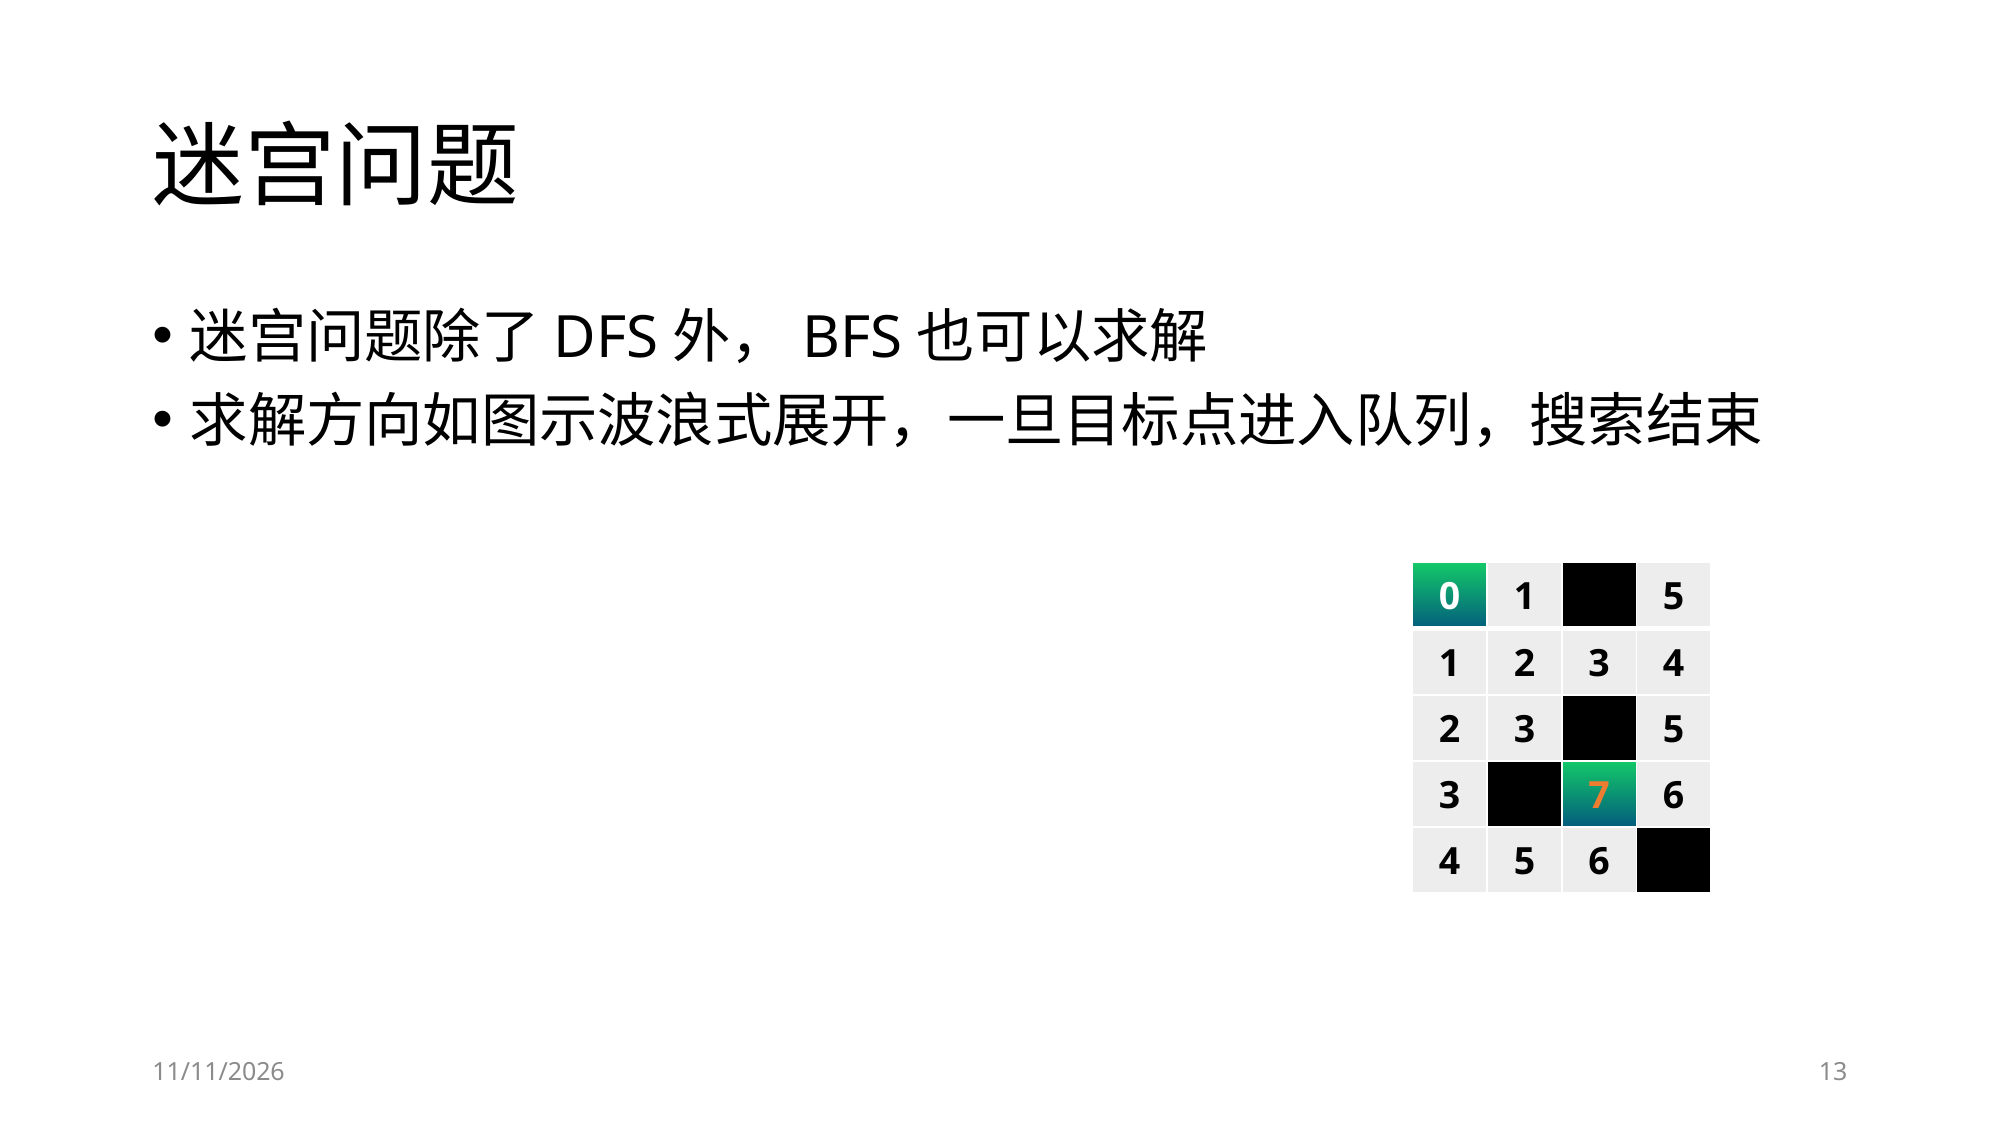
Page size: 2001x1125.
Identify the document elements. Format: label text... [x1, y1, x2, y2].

table_cell [1488, 762, 1561, 826]
table_cell 4 [1637, 631, 1710, 694]
table_header 5 [1637, 563, 1710, 626]
table_header 1 [1488, 563, 1561, 626]
table_cell 5 [1488, 828, 1561, 892]
table_cell [1637, 828, 1710, 892]
table_cell 3 [1488, 696, 1561, 760]
table_cell 5 [1637, 696, 1710, 760]
table_cell 6 [1563, 828, 1636, 892]
table_cell 6 [1637, 762, 1710, 826]
table_cell 1 [1413, 631, 1486, 694]
table_cell 2 [1413, 696, 1486, 760]
table_header 0 [1413, 563, 1486, 626]
table_header [1563, 563, 1636, 626]
title 迷宫问题 [137, 59, 1863, 278]
table_cell 4 [1413, 828, 1486, 892]
table_cell 7 [1563, 762, 1636, 826]
slide_number 13 [1412, 1042, 1863, 1103]
table_cell 2 [1488, 631, 1561, 694]
list 迷宫问题除了DFS外，BFS也可以求解 求解方向如图示波浪式展开，一旦目标点进入队列，搜索结束 [137, 299, 1863, 1014]
table_cell 3 [1413, 762, 1486, 826]
table_cell [1563, 696, 1636, 760]
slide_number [137, 1042, 588, 1103]
table_cell 3 [1563, 631, 1636, 694]
